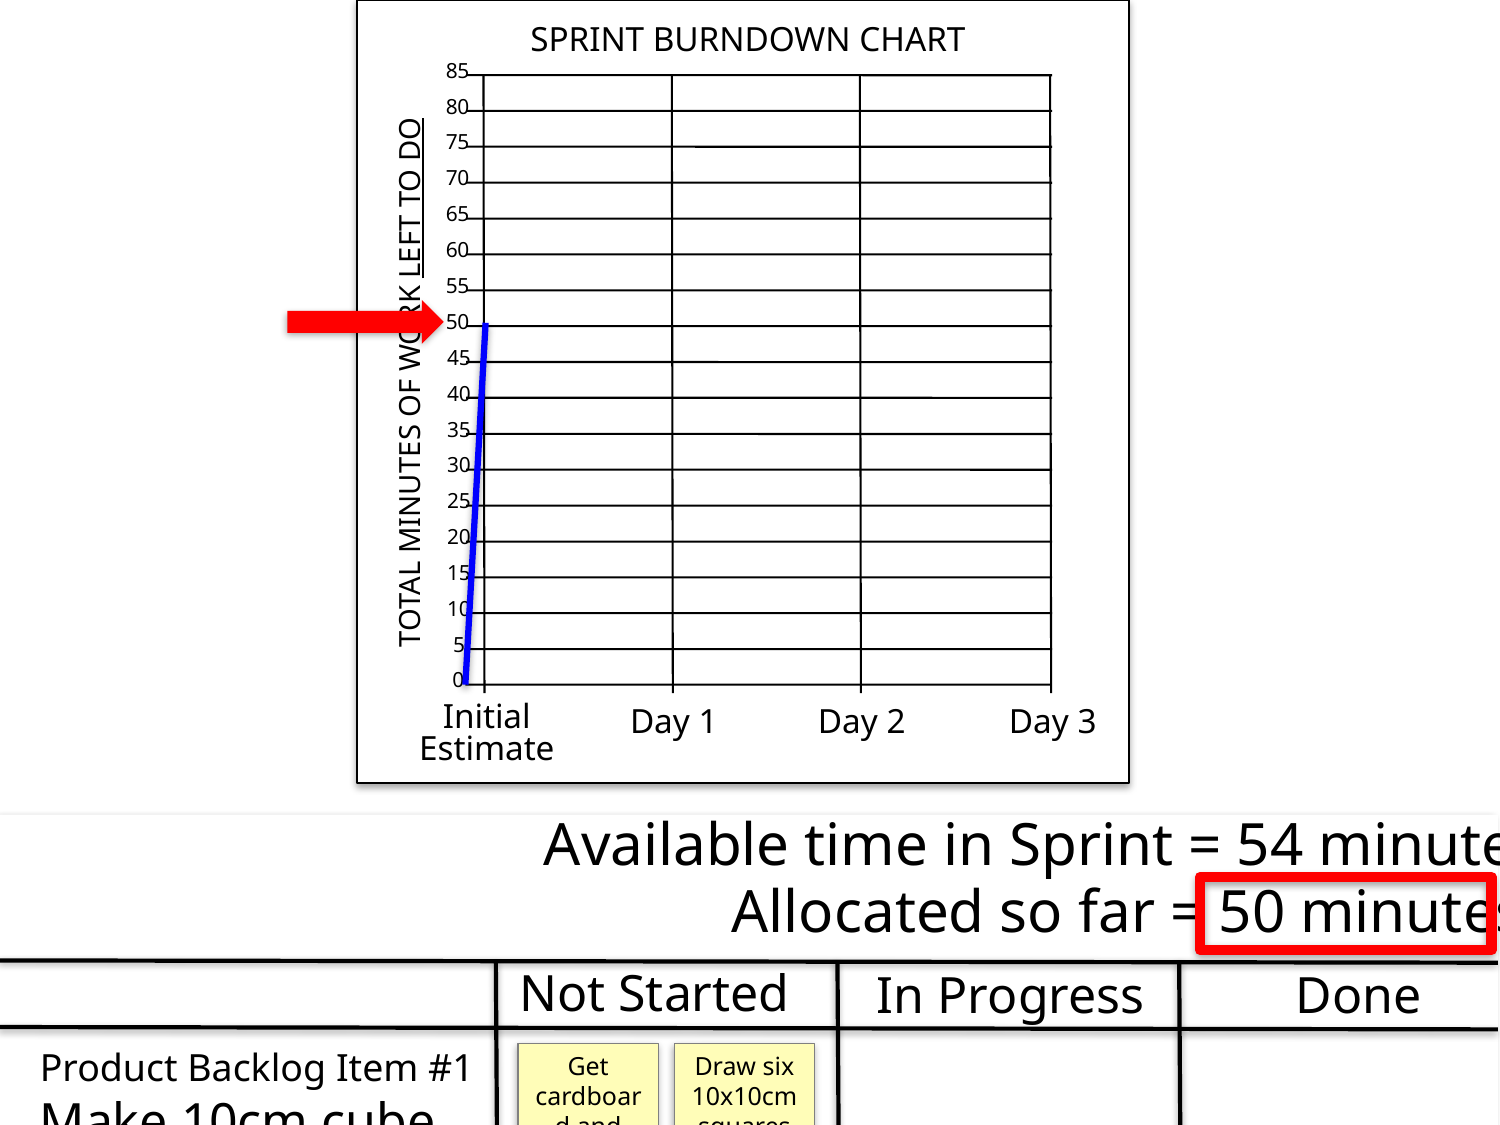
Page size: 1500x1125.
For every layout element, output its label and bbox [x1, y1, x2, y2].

text_box [0, 799, 1499, 1125]
text_box [0, 0, 1500, 800]
text_box [286, 310, 351, 334]
text_box [356, 0, 1130, 784]
text_box [485, 322, 1052, 685]
